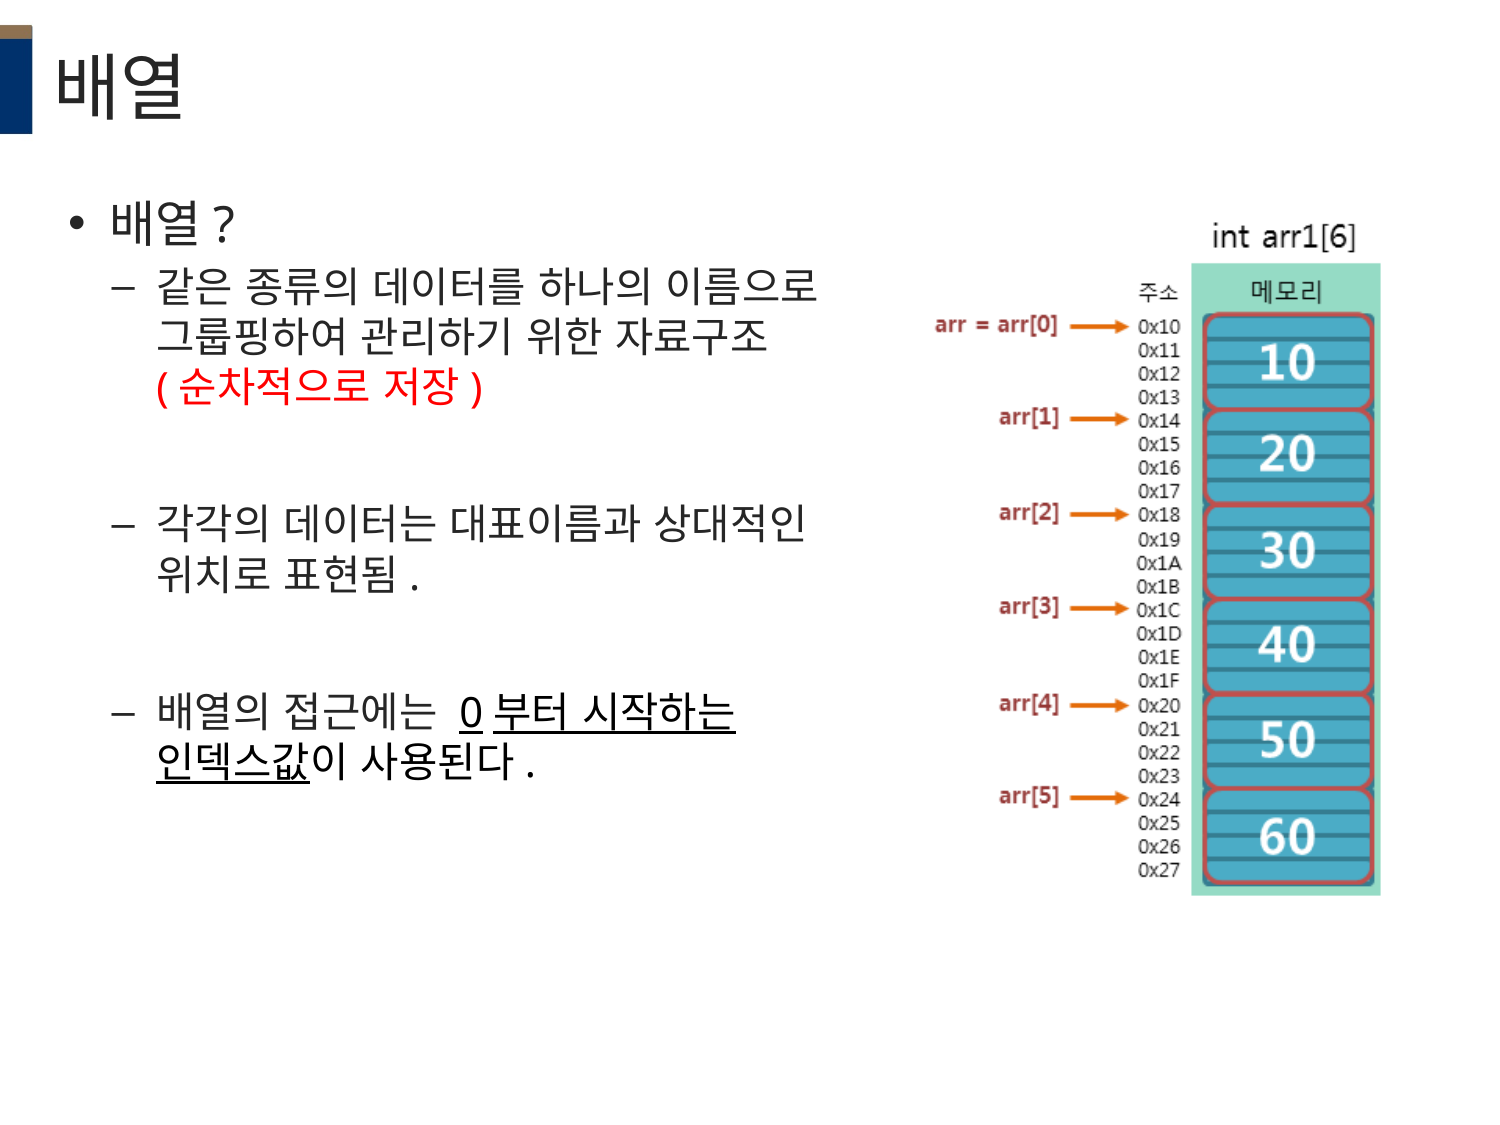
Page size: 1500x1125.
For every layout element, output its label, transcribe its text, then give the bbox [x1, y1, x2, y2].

picture [0, 0, 1500, 1125]
list 배열? 같은 종류의 데이터를 하나의 이름으로 그룹핑하여 관리하기 위한 자료구조 (순차적으로 저장) 각각의 데이터는 대표이름과 상대적인 위치로 표현됨. 배열의 접근에는 0부터 시작하는 인덱스값이 사용된다. [53, 184, 851, 1035]
title 배열 [0, 0, 1264, 136]
